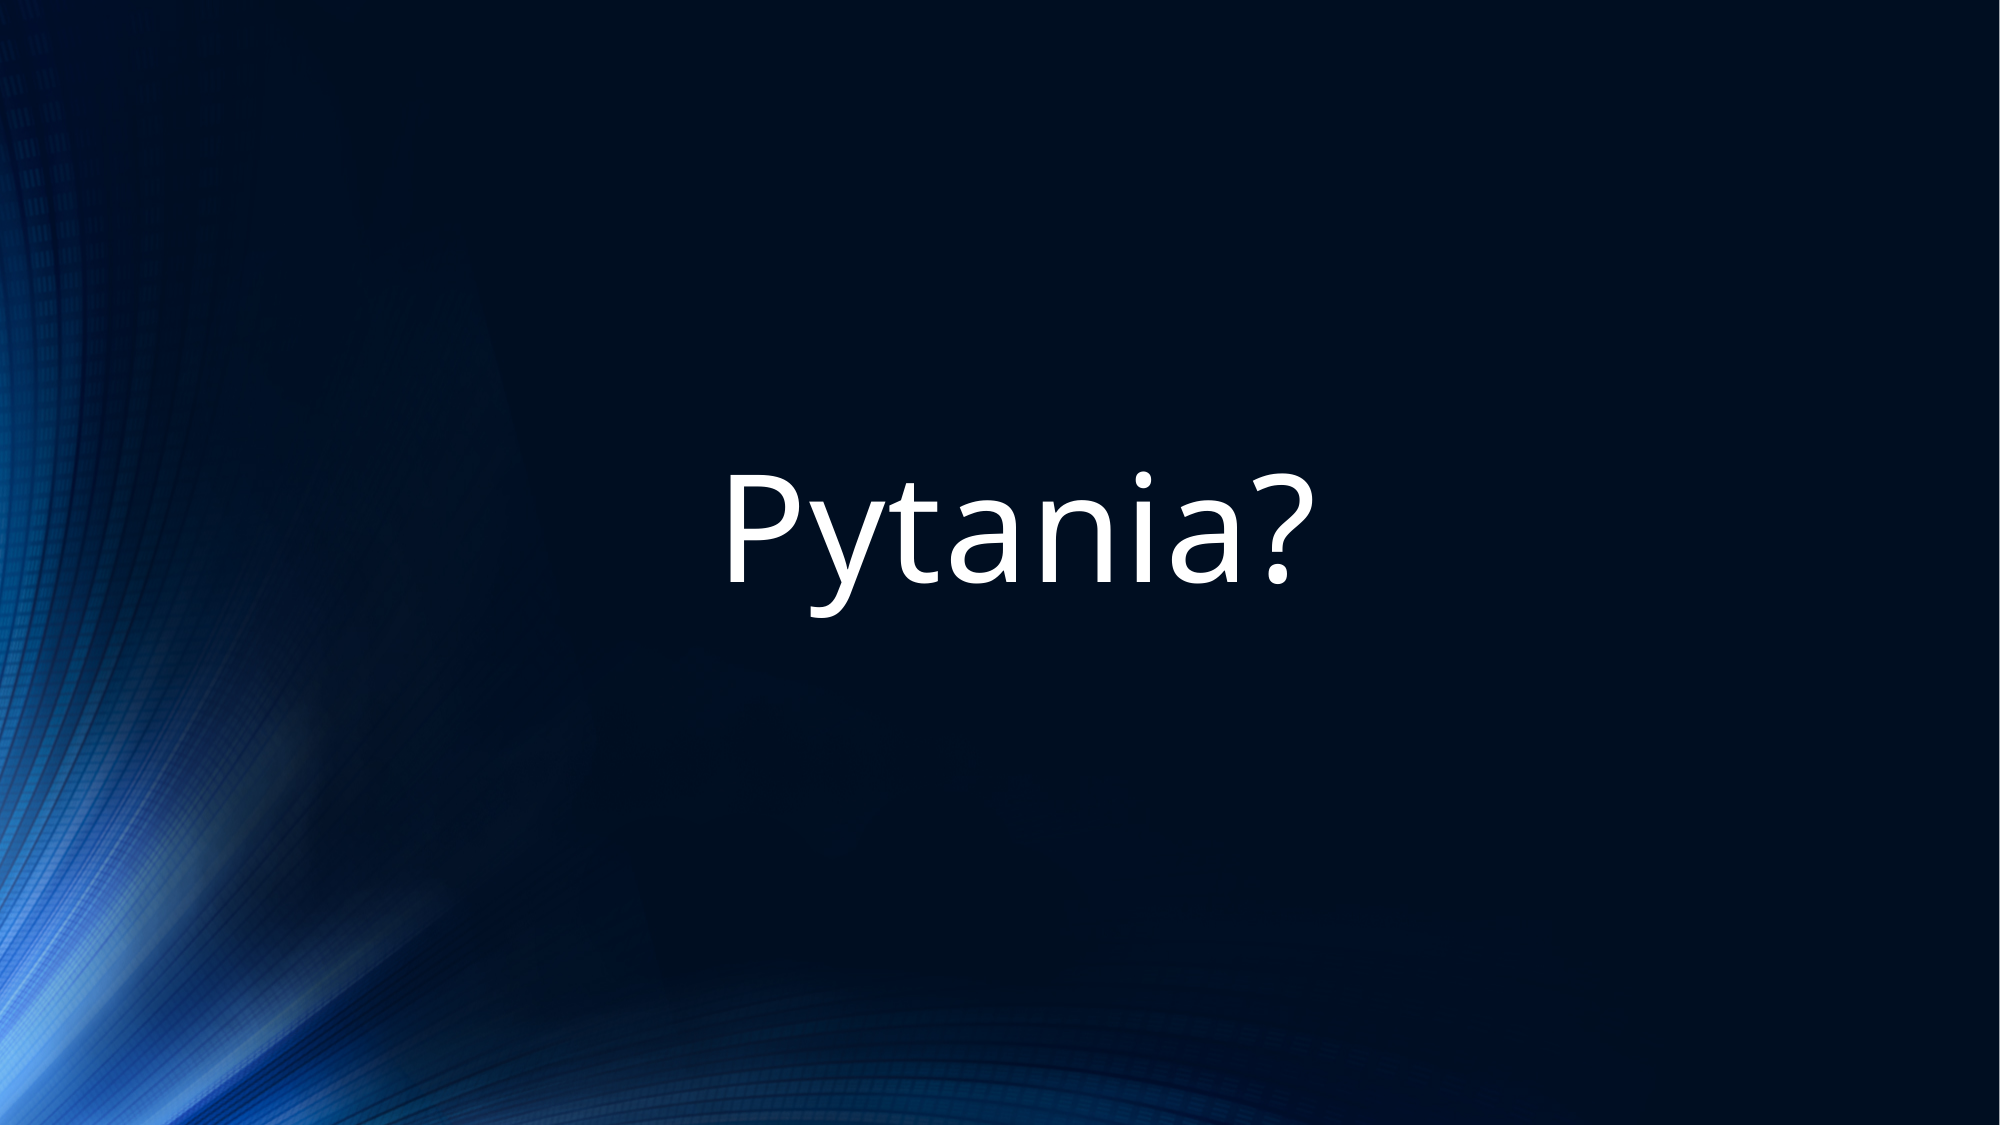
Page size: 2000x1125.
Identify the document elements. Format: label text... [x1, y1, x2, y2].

picture [0, 0, 2000, 1125]
title Pytania? [267, 397, 1768, 623]
